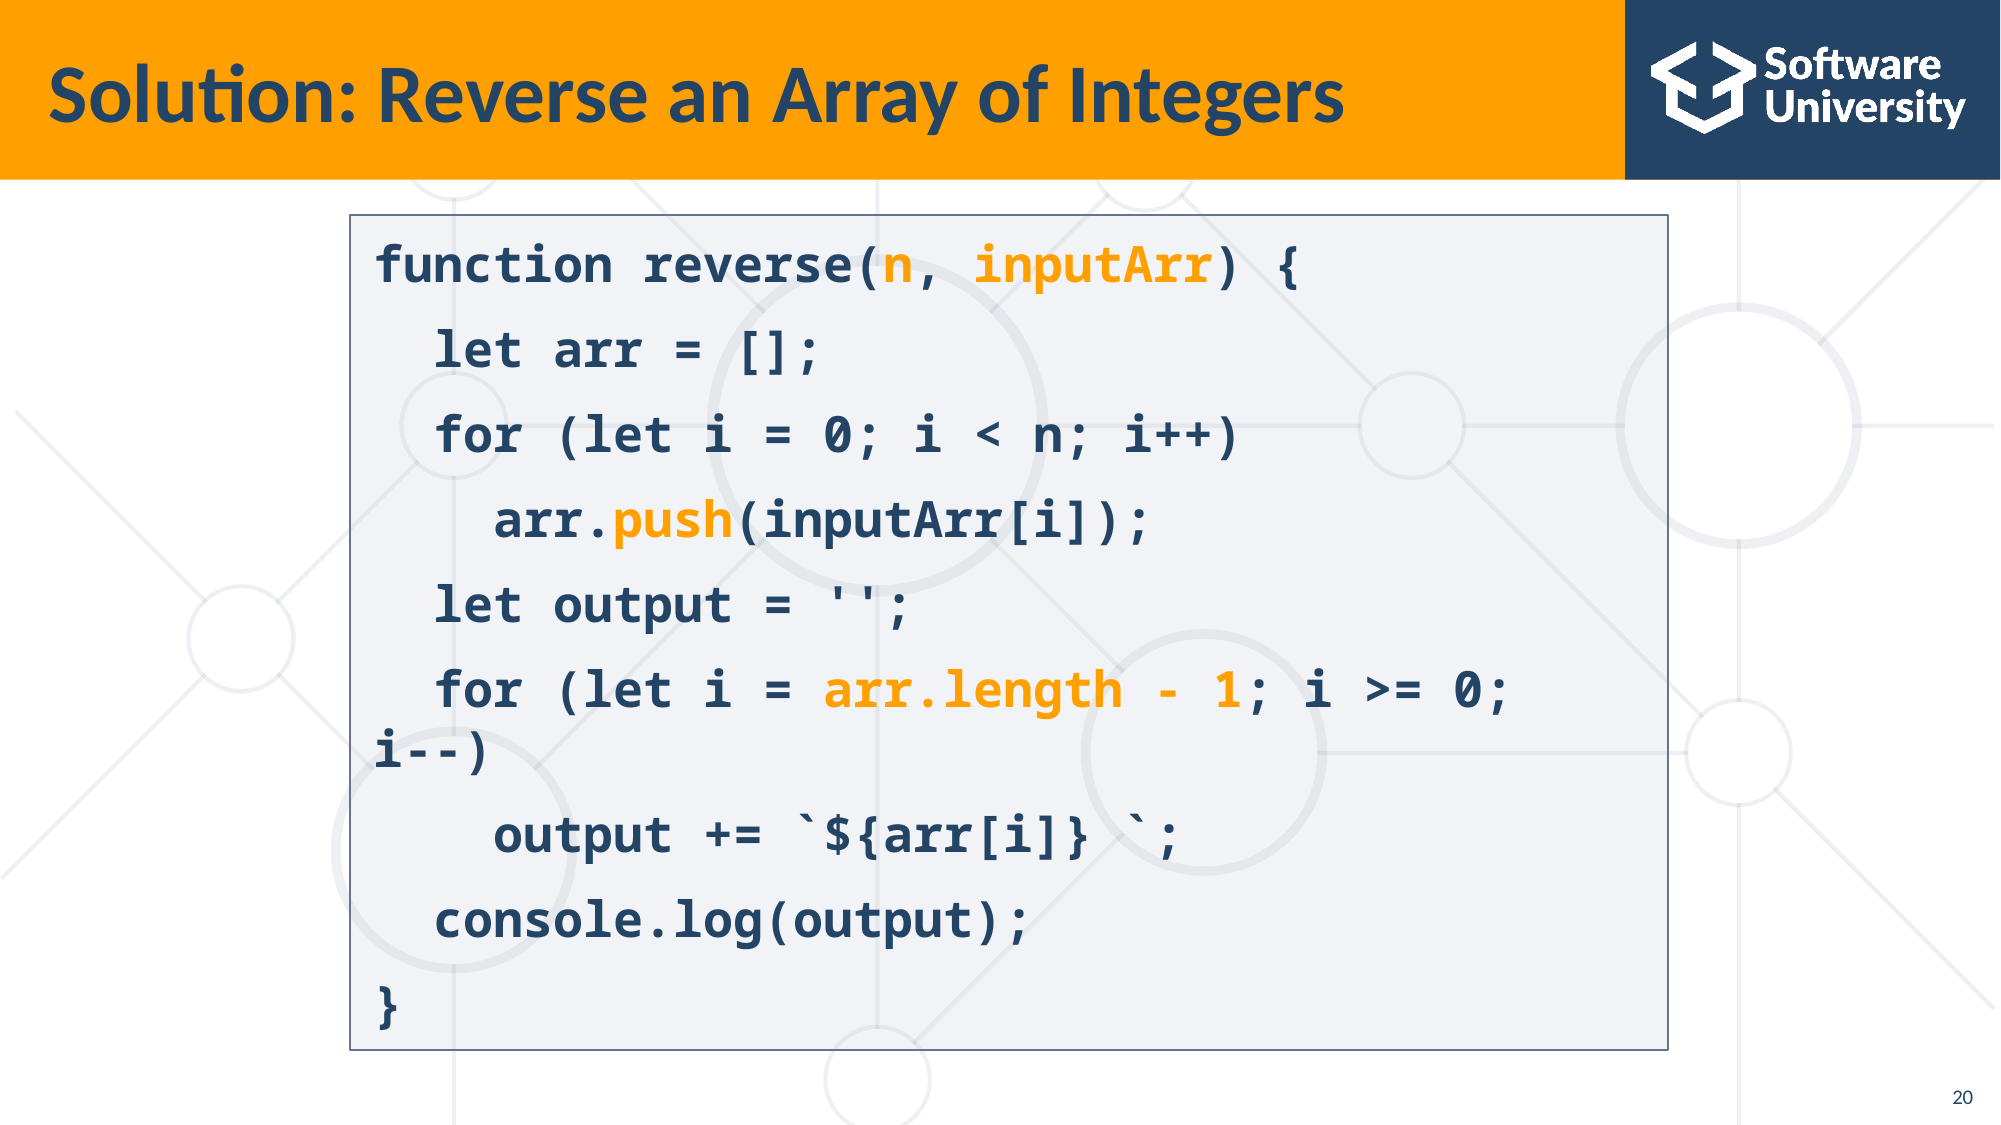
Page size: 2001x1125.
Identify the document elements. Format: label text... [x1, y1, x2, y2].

slide_number 20 [1927, 1067, 1989, 1117]
text_box function reverse(n, inputArr) { let arr = []; for (let i = 0; i < n; i++) arr.push(inputArr[i]); let output = ''; for (let i = arr.length - 1; i >= 0; i--) output += `${arr[i]} `; console.log(output); } [350, 214, 1668, 1051]
title Solution: Reverse an Array of Integers [31, 16, 1625, 162]
picture [1651, 41, 1966, 134]
